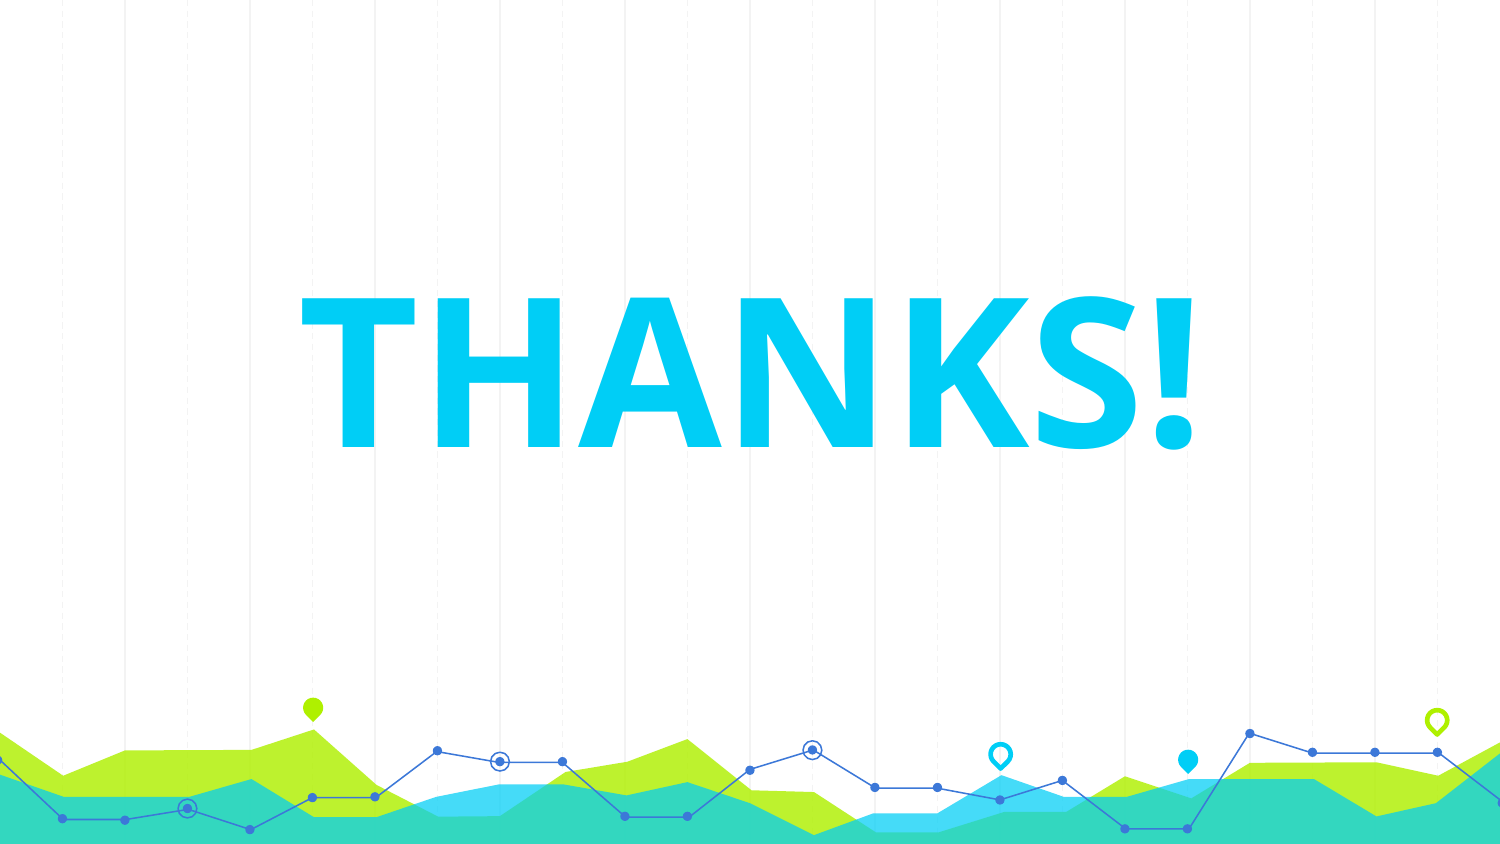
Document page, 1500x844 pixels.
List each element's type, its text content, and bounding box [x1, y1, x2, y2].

title THANKS! [210, 314, 1293, 505]
